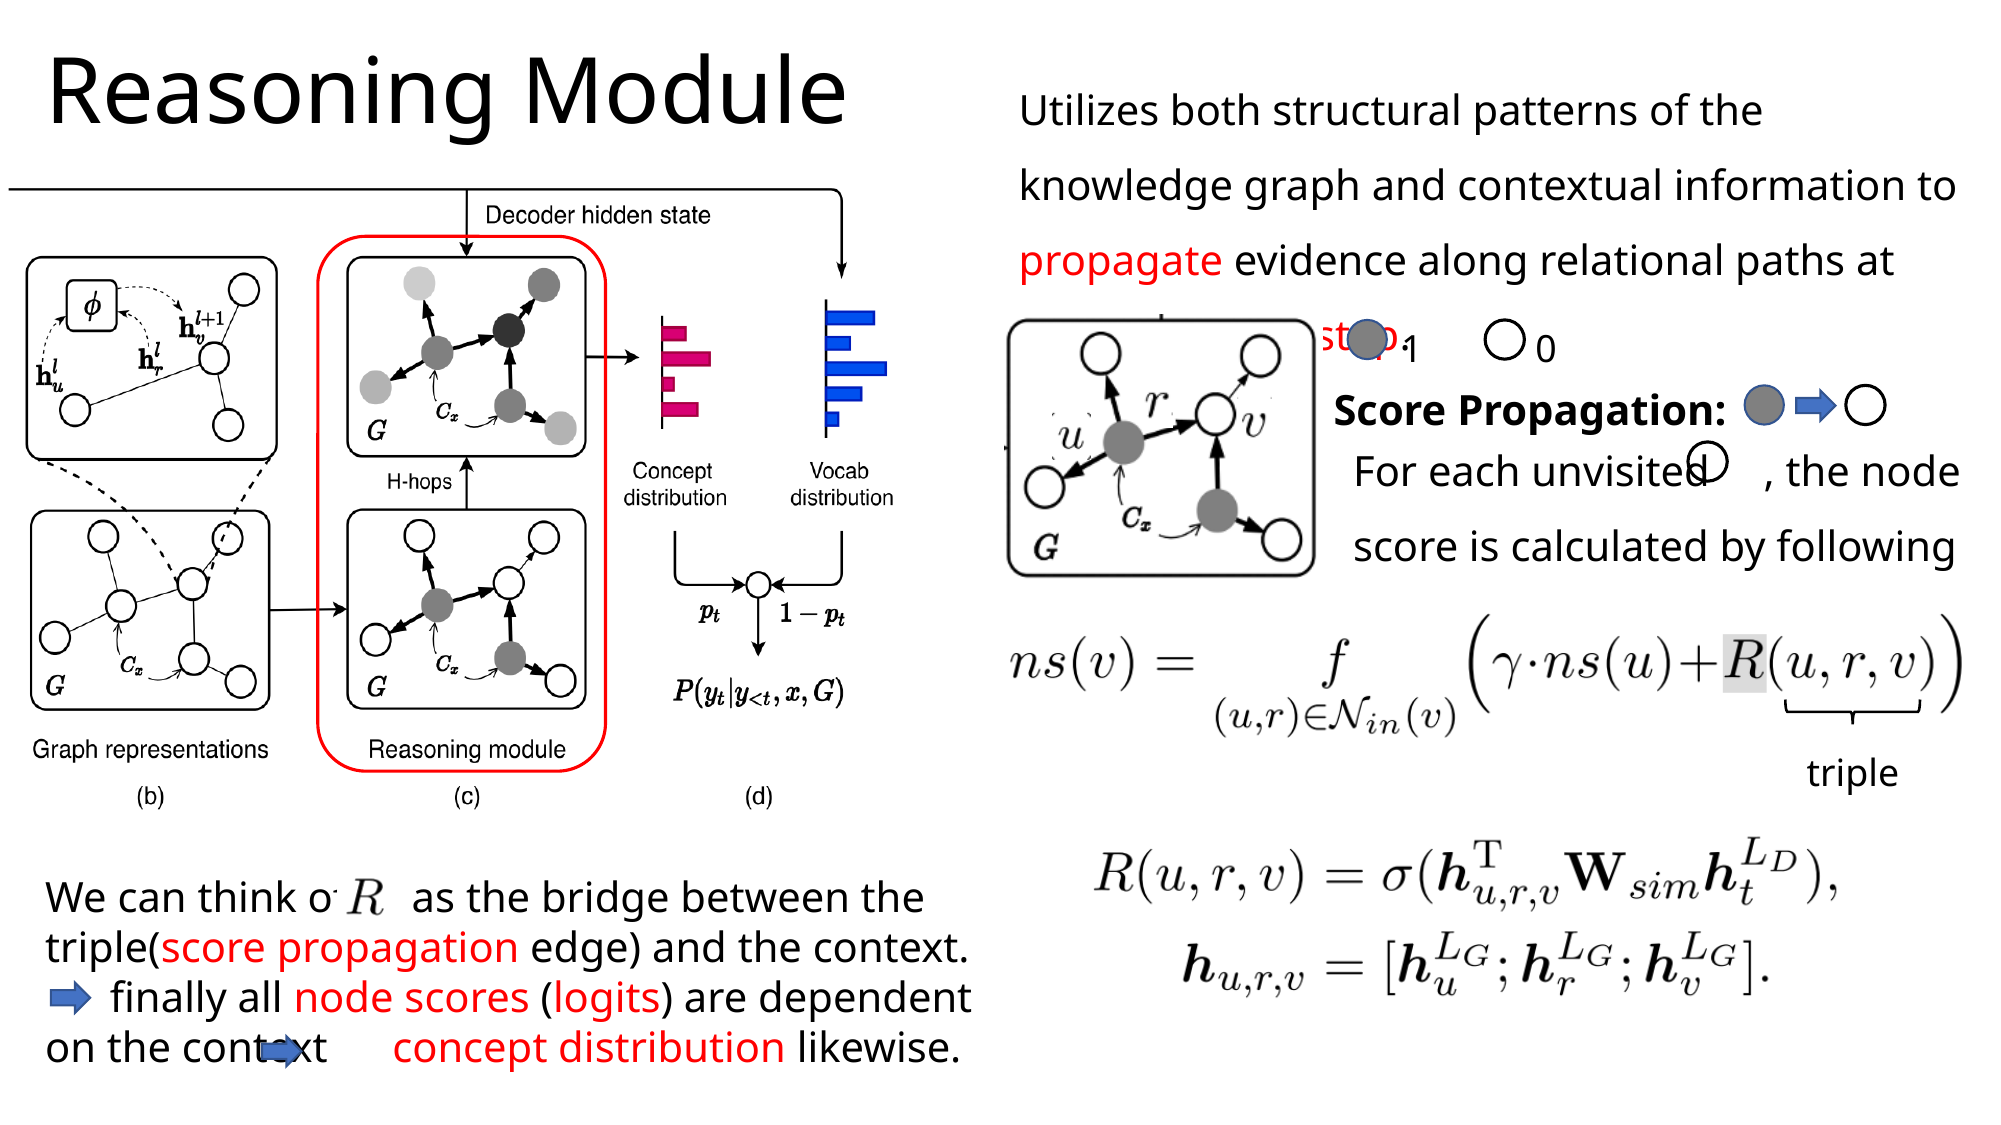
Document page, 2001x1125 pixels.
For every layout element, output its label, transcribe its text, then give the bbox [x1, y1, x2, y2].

text_box [261, 1033, 303, 1069]
text_box [1844, 384, 1887, 426]
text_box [8, 177, 912, 824]
text_box [1686, 442, 1729, 483]
text_box ﻿Utilizes both structural patterns of the knowledge graph and contextual information to propagate evidence along relational paths at each decoding step. [1003, 51, 2000, 366]
text_box Reasoning Module [30, 24, 1310, 149]
text_box 0 [1520, 294, 1572, 351]
picture [1003, 607, 1967, 743]
text_box [49, 980, 92, 1016]
text_box [1795, 387, 1838, 424]
text_box We can think of as the bridge between the triple(score propagation edge) and the context. finally all node scores (logits) are dependent on the context concept distribution likewise. [30, 863, 1000, 1079]
picture [1071, 827, 1853, 1013]
picture [337, 870, 386, 923]
text_box 1 [1386, 295, 1438, 351]
text_box triple [1791, 743, 1915, 801]
text_box Score Propagation: [1323, 351, 1742, 442]
text_box [1346, 318, 1386, 351]
text_box For each unvisited , the node score is calculated by following [1338, 412, 2000, 577]
text_box [1484, 318, 1520, 351]
text_box [1743, 384, 1785, 426]
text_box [1004, 314, 1323, 581]
